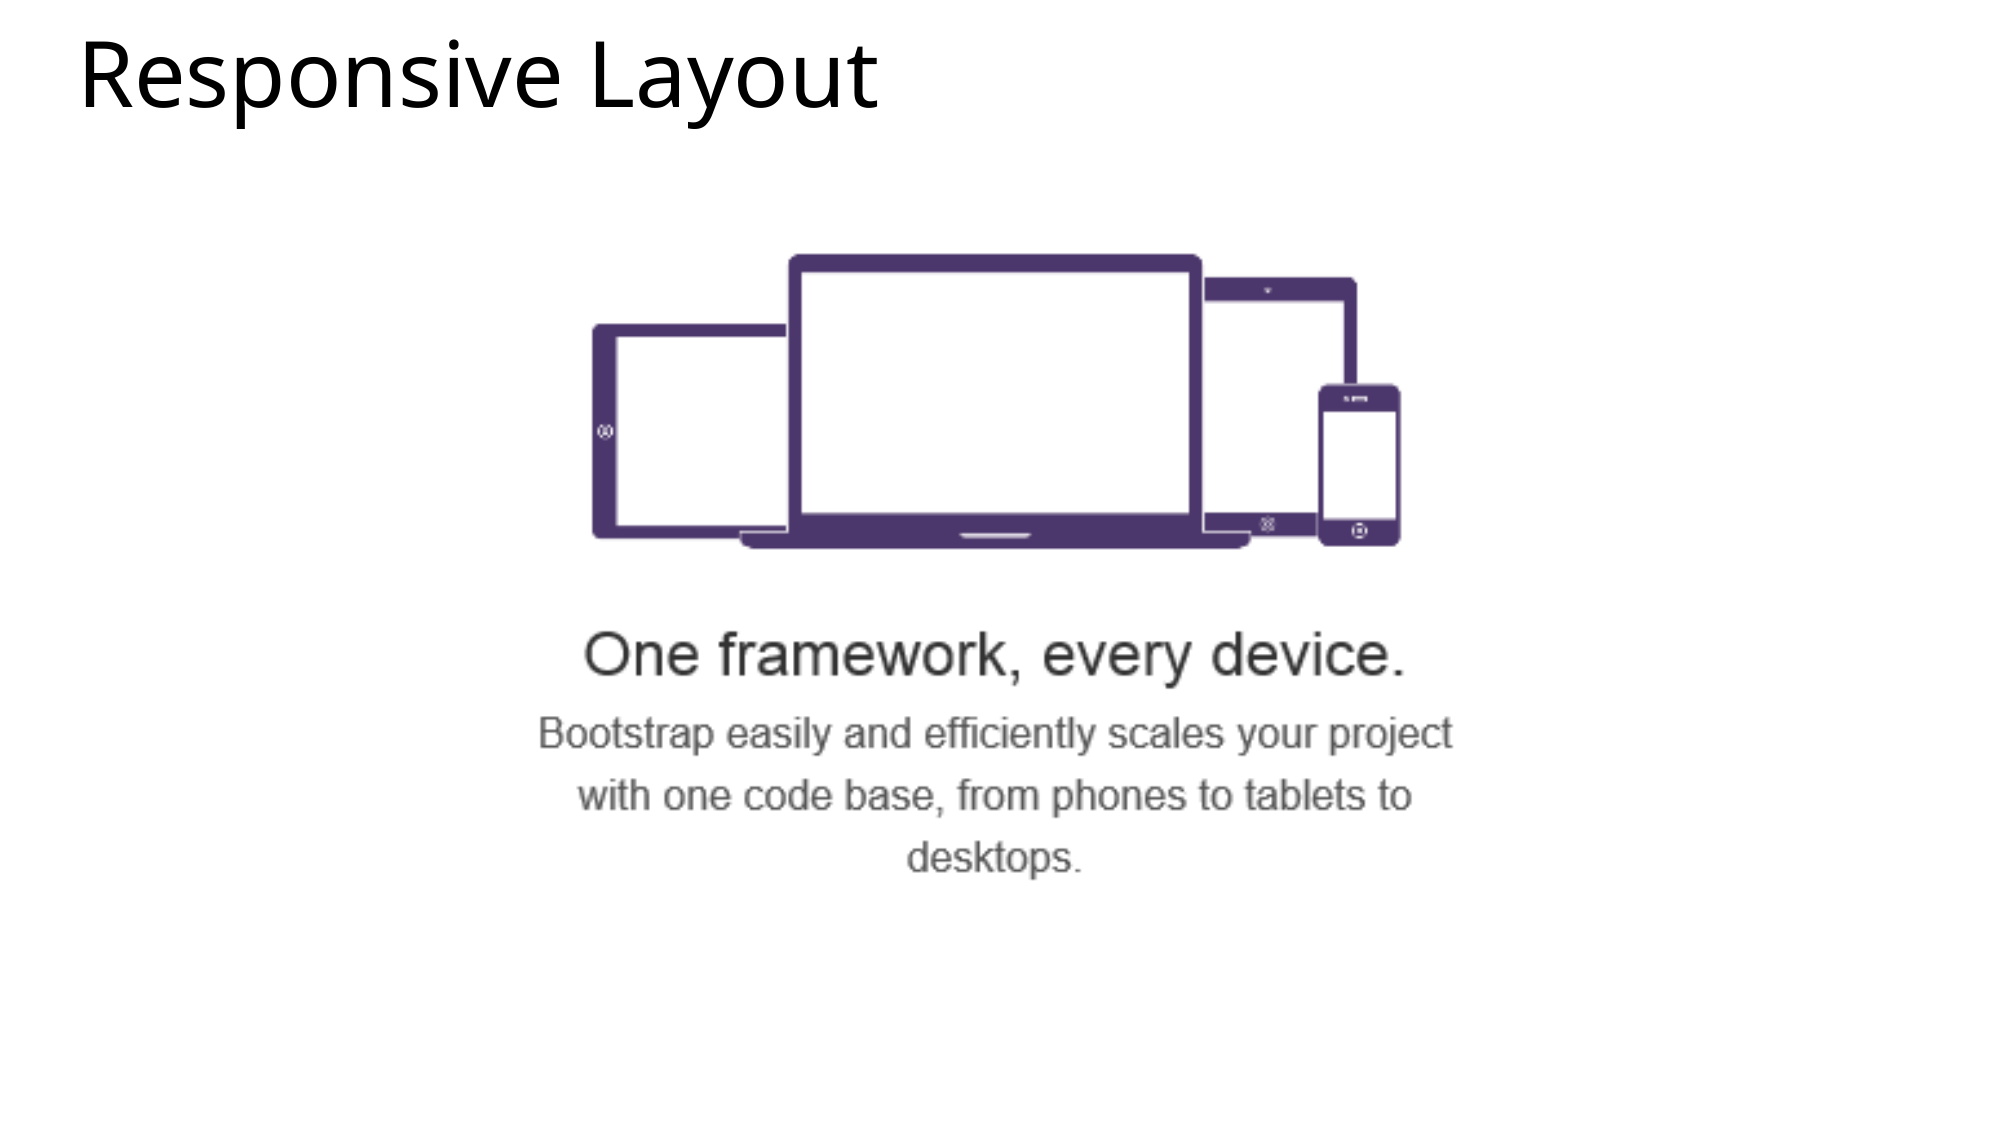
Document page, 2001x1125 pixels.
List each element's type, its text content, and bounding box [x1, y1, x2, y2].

title Responsive Layout [62, 29, 1953, 205]
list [512, 198, 1487, 927]
